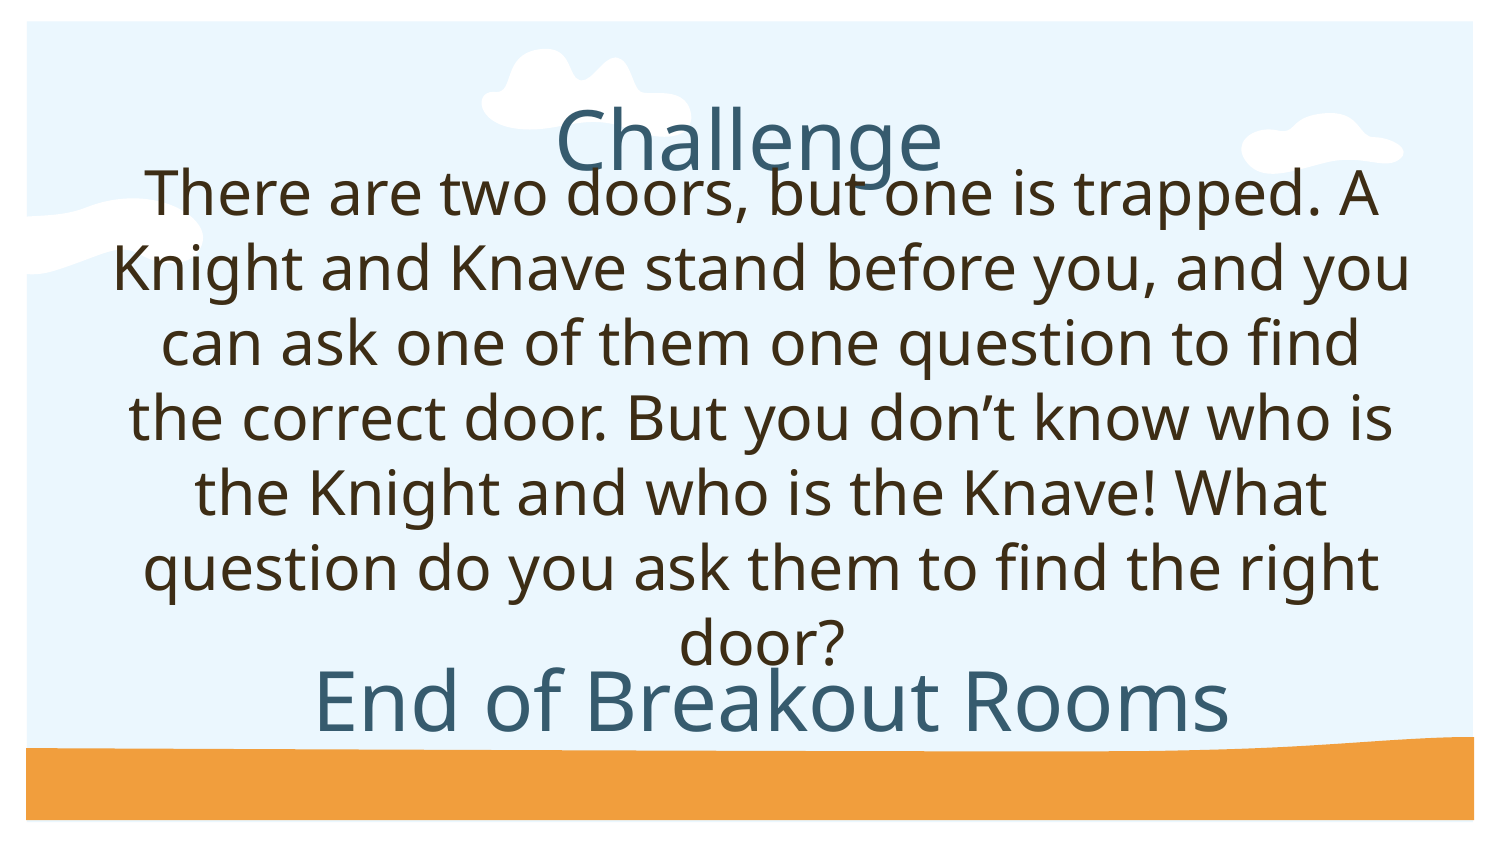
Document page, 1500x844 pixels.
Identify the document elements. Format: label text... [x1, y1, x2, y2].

title Challenge [400, 96, 1100, 196]
subtitle There are two doors, but one is trapped. A Knight and Knave stand before you, and you can ask one of them one question to find the correct door. But you don’t know who is the Knight and who is the Knave! What question do you ask them to find the right door? [90, 196, 1435, 635]
text_box End of Breakout Rooms [242, 652, 1303, 763]
